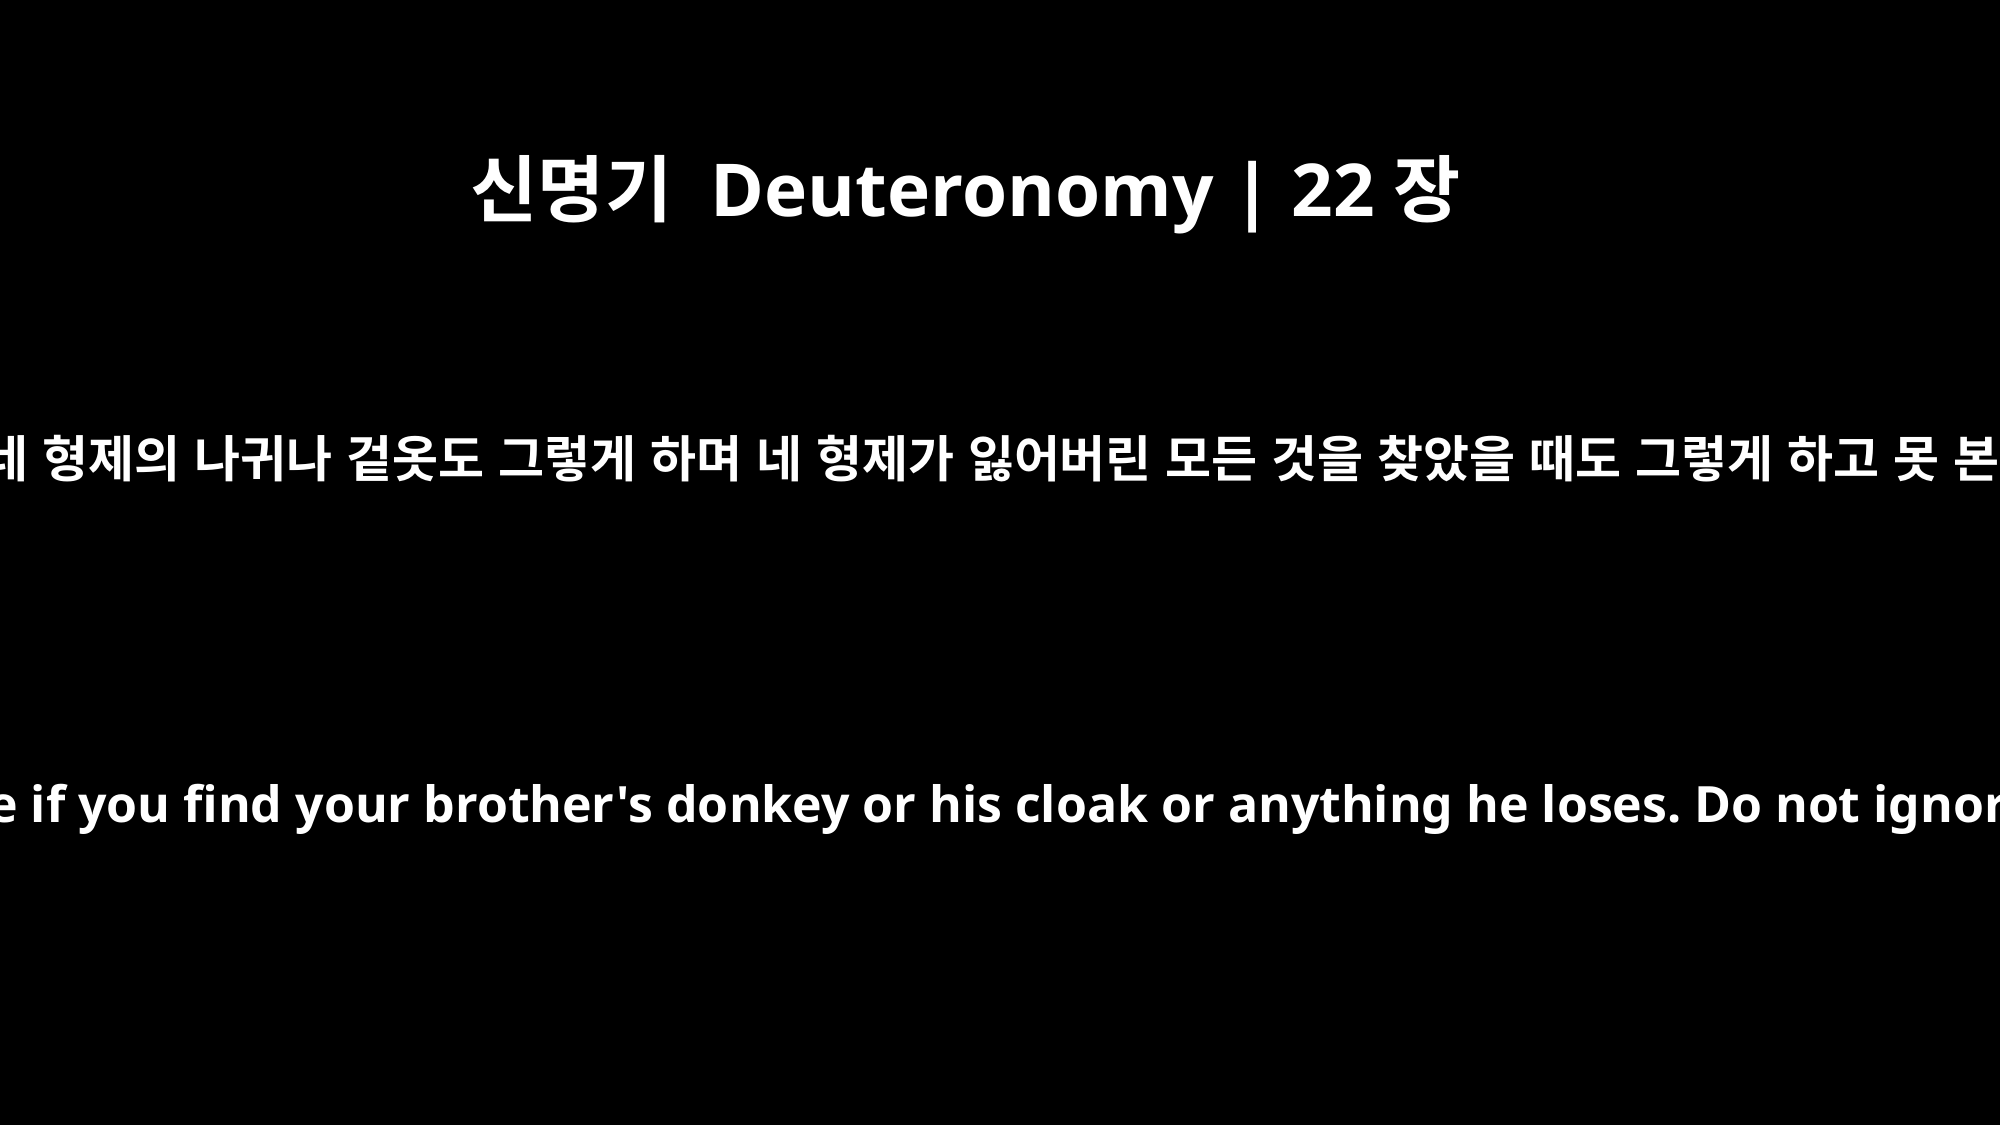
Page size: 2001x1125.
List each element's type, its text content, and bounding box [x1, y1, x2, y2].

text_box Do the same if you find your brother's donkey or his cloak or anything he loses. Do not ignore it. [0, 764, 2000, 840]
text_box 3 마찬가지로 너는 네 형제의 나귀나 겉옷도 그렇게 하며 네 형제가 잃어버린 모든 것을 찾았을 때도 그렇게 하고 못 본 체하지 마라. [0, 359, 2000, 495]
text_box 신명기 Deuteronomy | 22장 [456, 136, 1476, 239]
